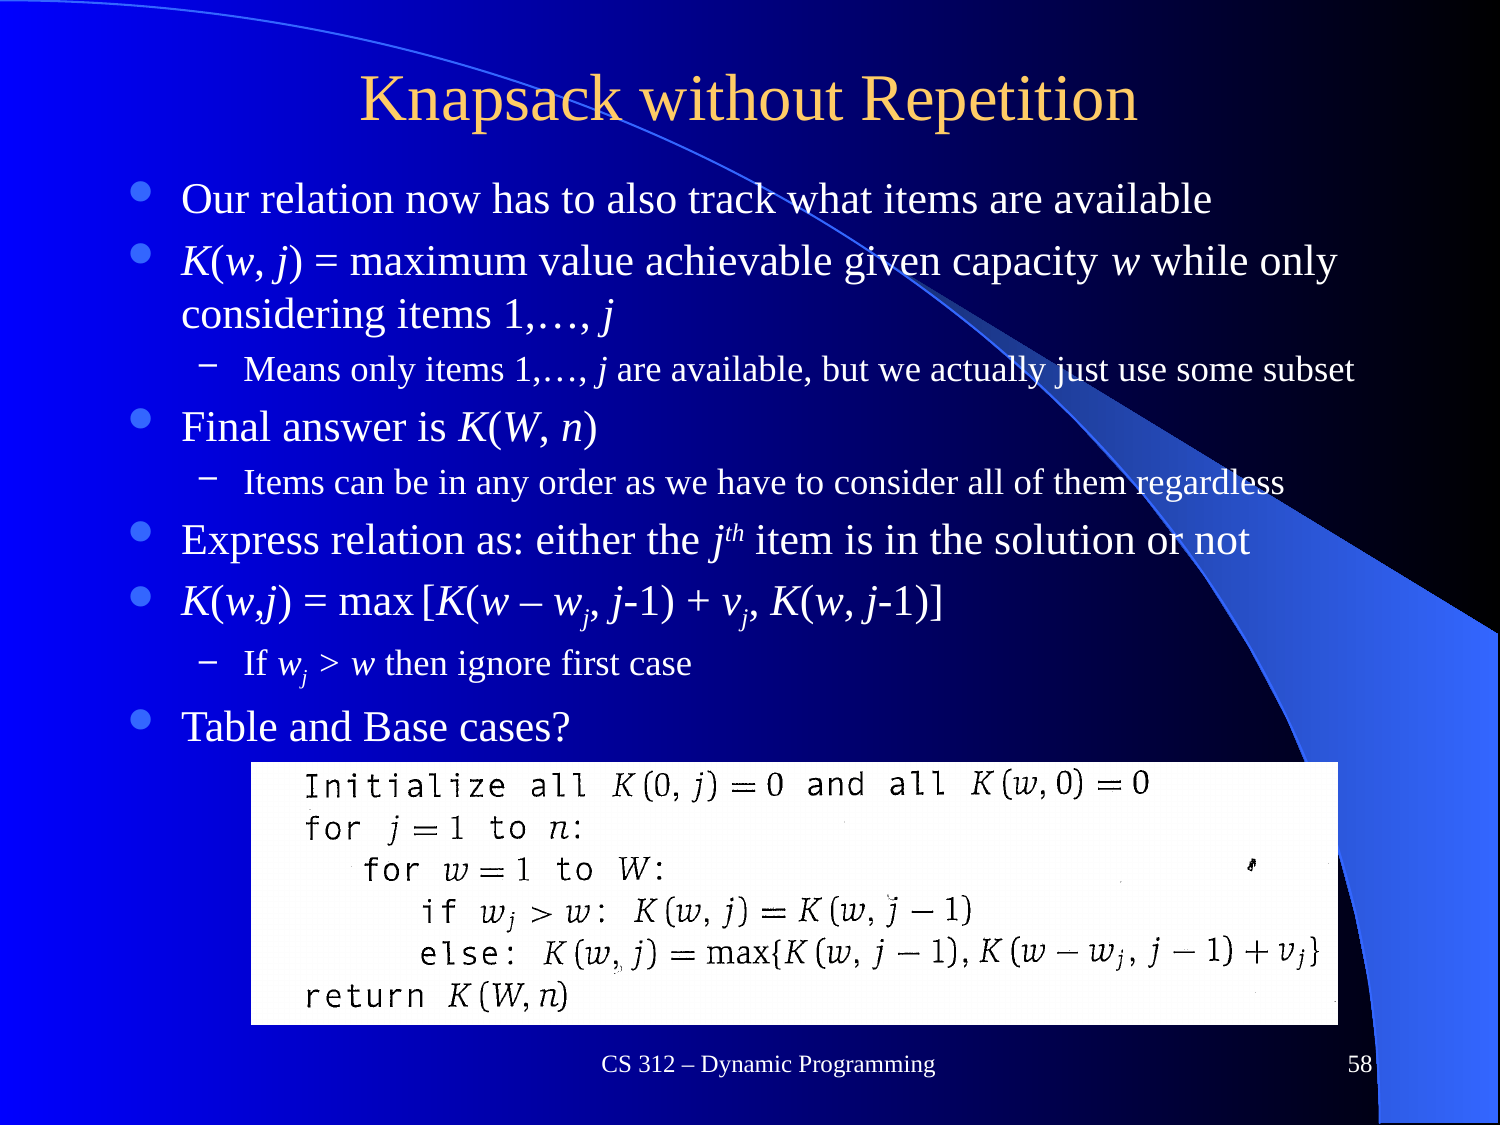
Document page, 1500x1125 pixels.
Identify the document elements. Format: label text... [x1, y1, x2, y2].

footer CS 312 – Dynamic Programming [474, 1034, 1063, 1101]
list Our relation now has to also track what items are available K(w, j) = maximum value achievable given capacity w while only considering items 1,…, j Means only items 1,…, j are available, but we actually just use some subset Final answer is K(W, n) Items can be in any order as we have to consider all of them regardless Express relation as: either the jth item is in the solution or not K(w,j) = max [K(w – wj, j-1) + vj, K(w, j-1)] If wj > w then ignore first case Table and Base cases? [112, 162, 1463, 763]
picture [251, 762, 1338, 1026]
title Knapsack without Repetition [112, 24, 1388, 162]
slide_number 58 [1074, 1024, 1388, 1101]
